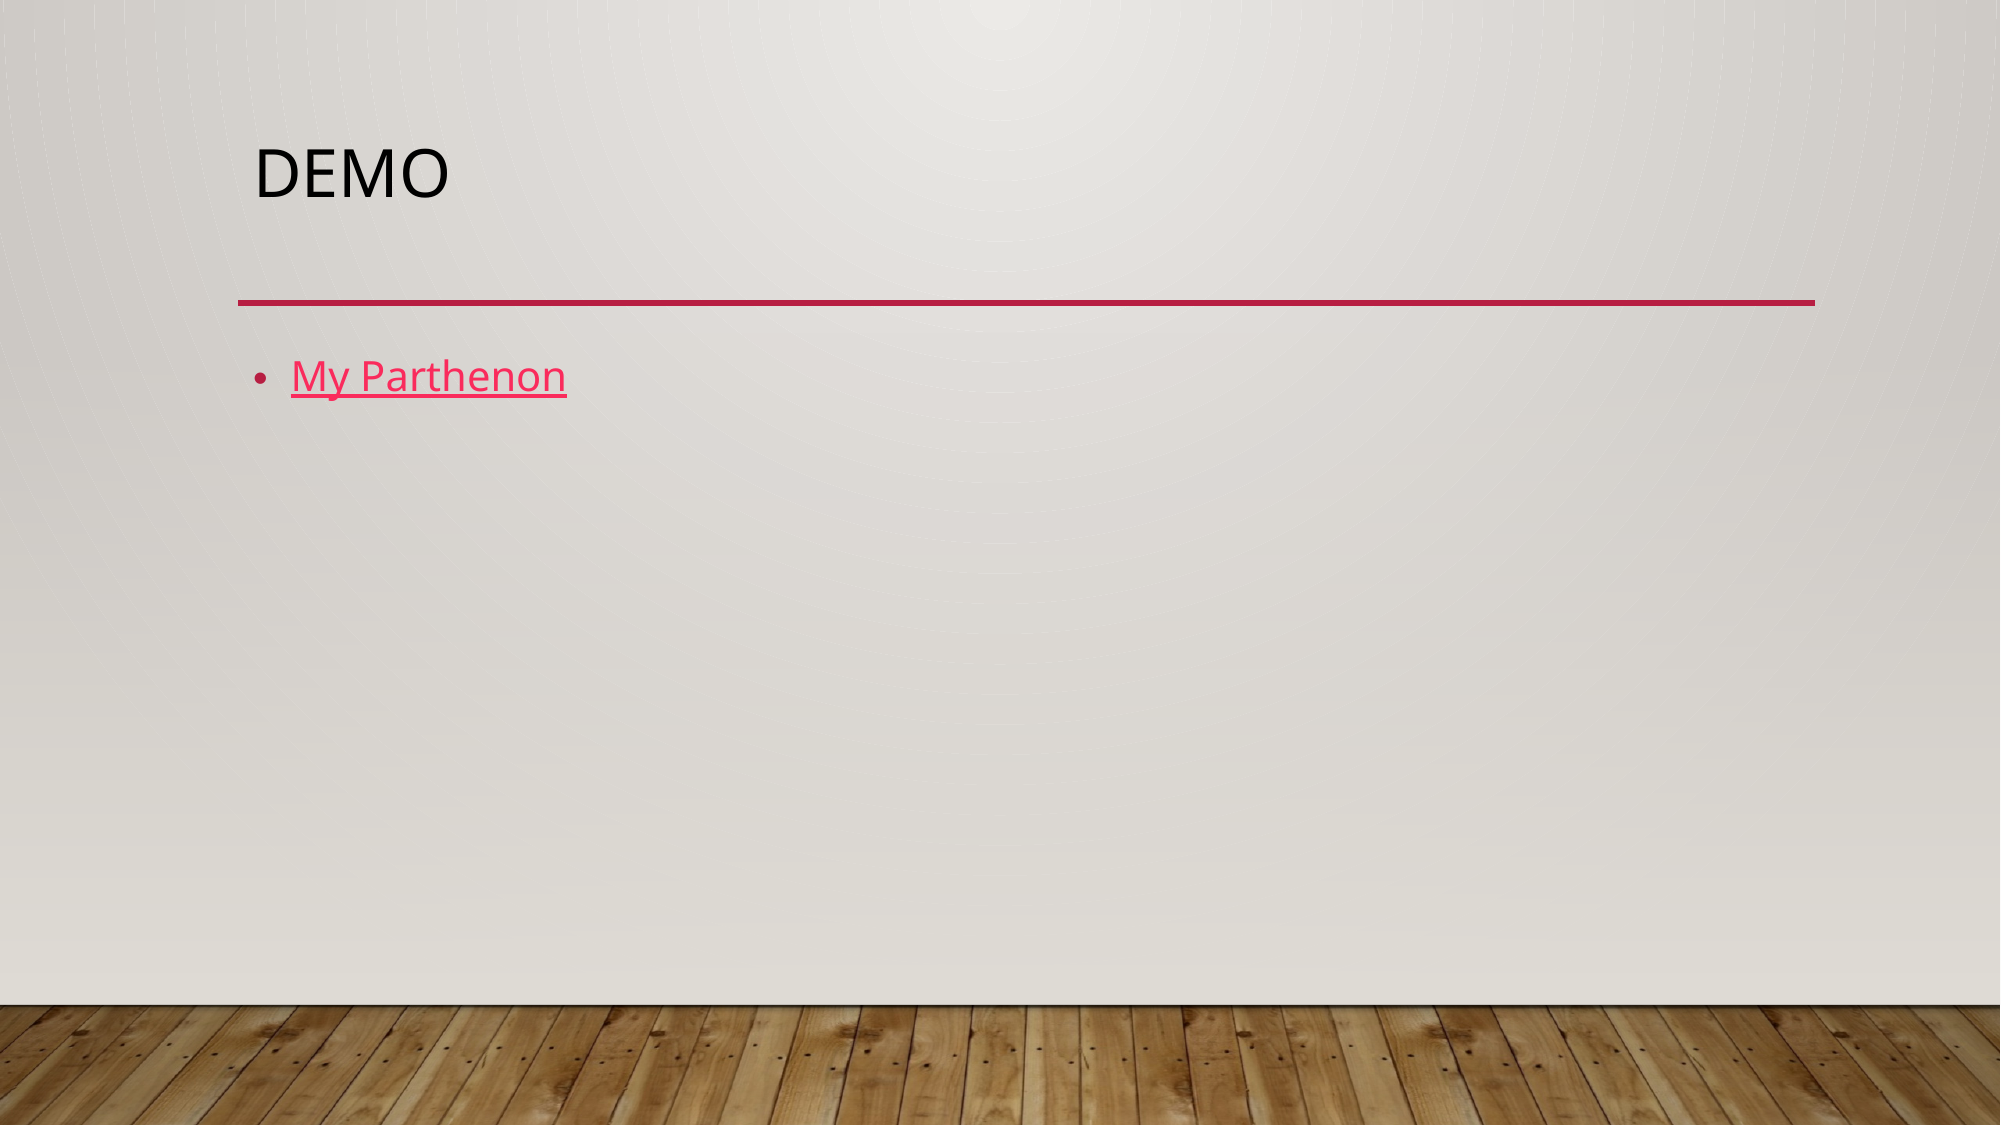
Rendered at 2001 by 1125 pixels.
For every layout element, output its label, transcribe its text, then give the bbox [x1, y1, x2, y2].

list My Parthenon [238, 330, 1814, 897]
title Demo [238, 131, 1814, 305]
picture [0, 1005, 2000, 1125]
